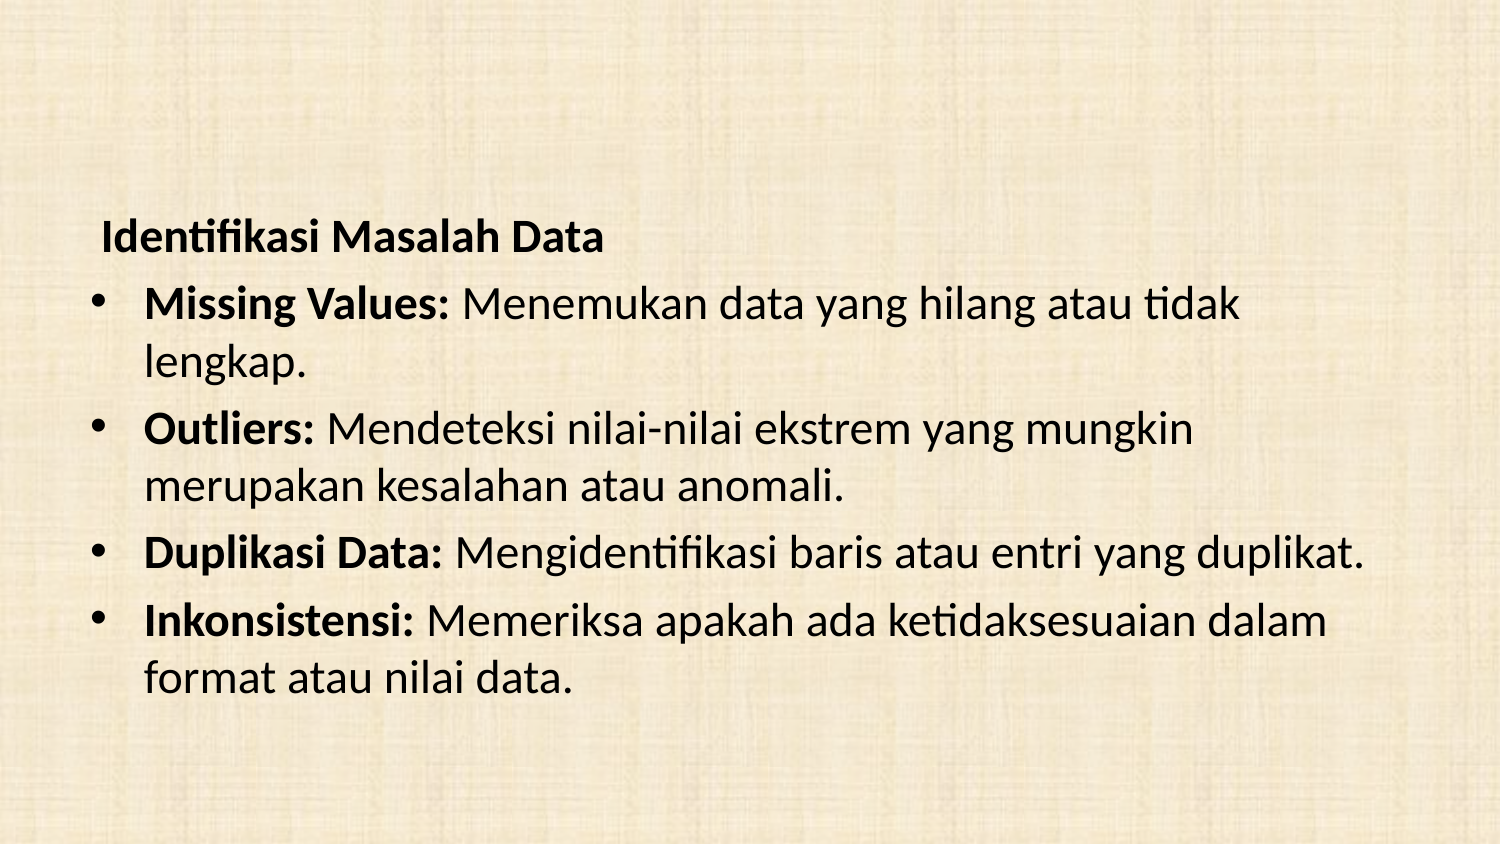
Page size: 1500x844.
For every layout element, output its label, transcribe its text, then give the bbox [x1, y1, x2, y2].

list Identifikasi Masalah Data Missing Values: Menemukan data yang hilang atau tidak lengkap. Outliers: Mendeteksi nilai-nilai ekstrem yang mungkin merupakan kesalahan atau anomali. Duplikasi Data: Mengidentifikasi baris atau entri yang duplikat. Inkonsistensi: Memeriksa apakah ada ketidaksesuaian dalam format atau nilai data. [75, 196, 1425, 754]
